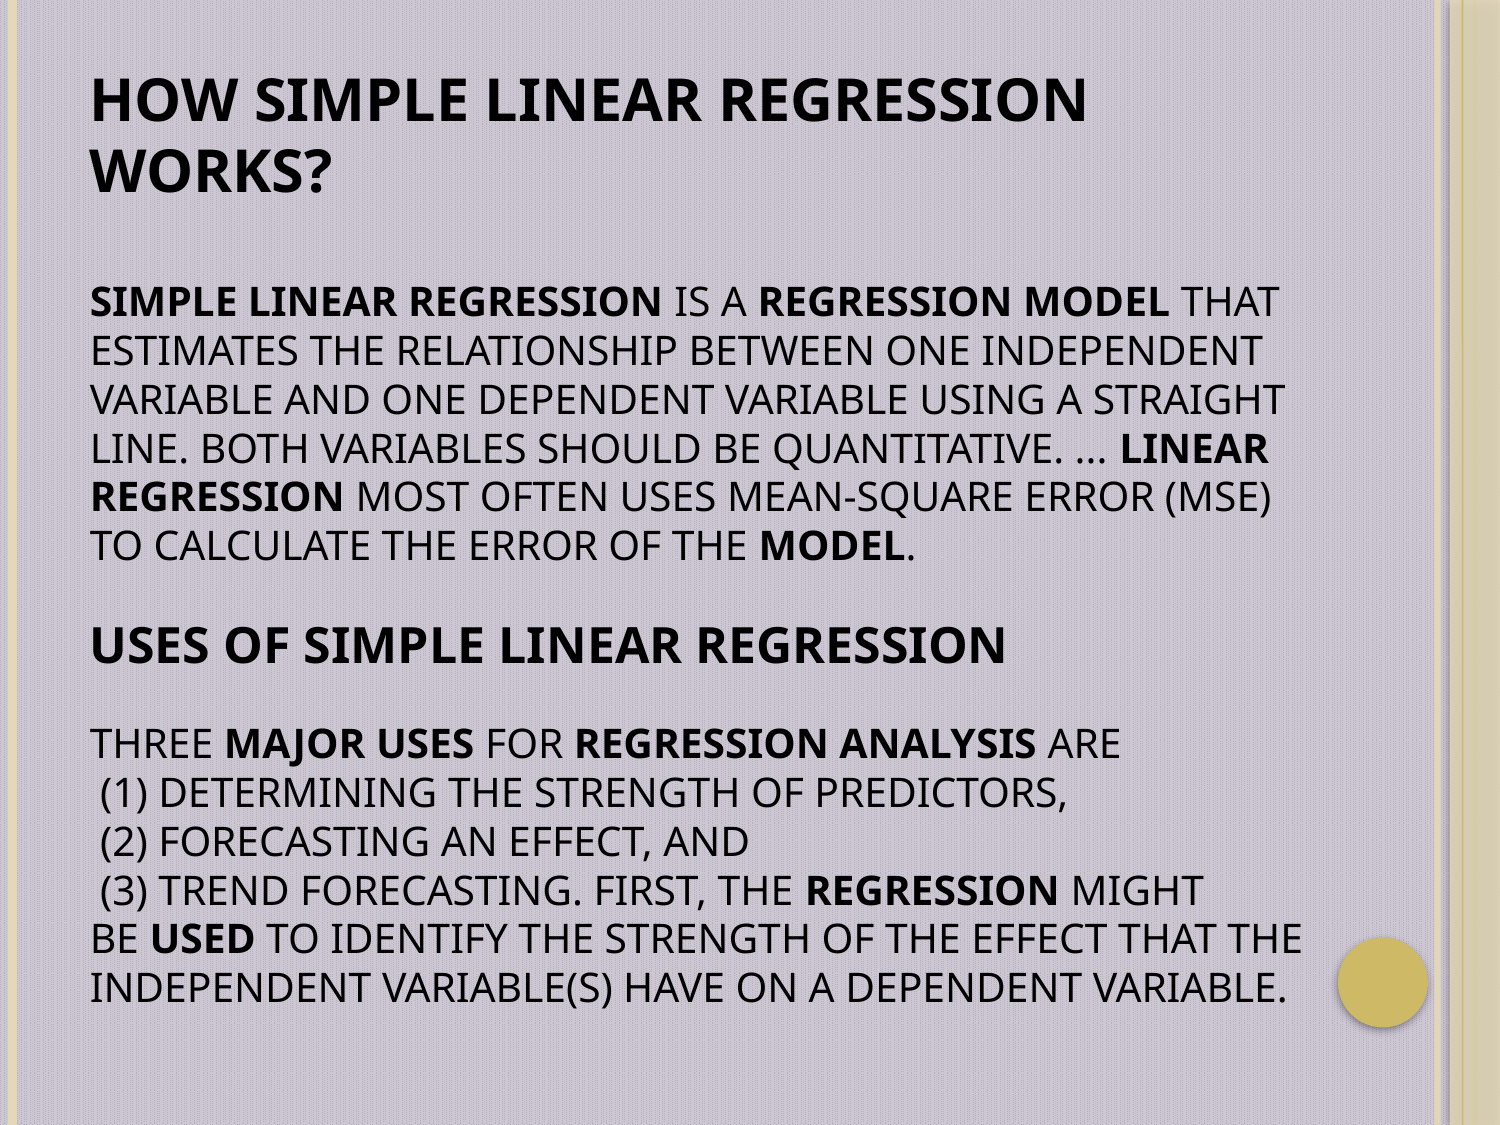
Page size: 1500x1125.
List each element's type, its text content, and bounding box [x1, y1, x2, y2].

title How simple linear regression works? Simple linear regression is a regression model that estimates the relationship between one independent variable and one dependent variable using a straight line. Both variables should be quantitative. ... Linear regression most often uses mean-square error (MSE) to calculate the error of the model. Uses of simple linear regression Three major uses for regression analysis are (1) determining the strength of predictors, (2) forecasting an effect, and (3) trend forecasting. First, the regression might be used to identify the strength of the effect that the independent variable(s) have on a dependent variable. [75, 45, 1350, 1063]
